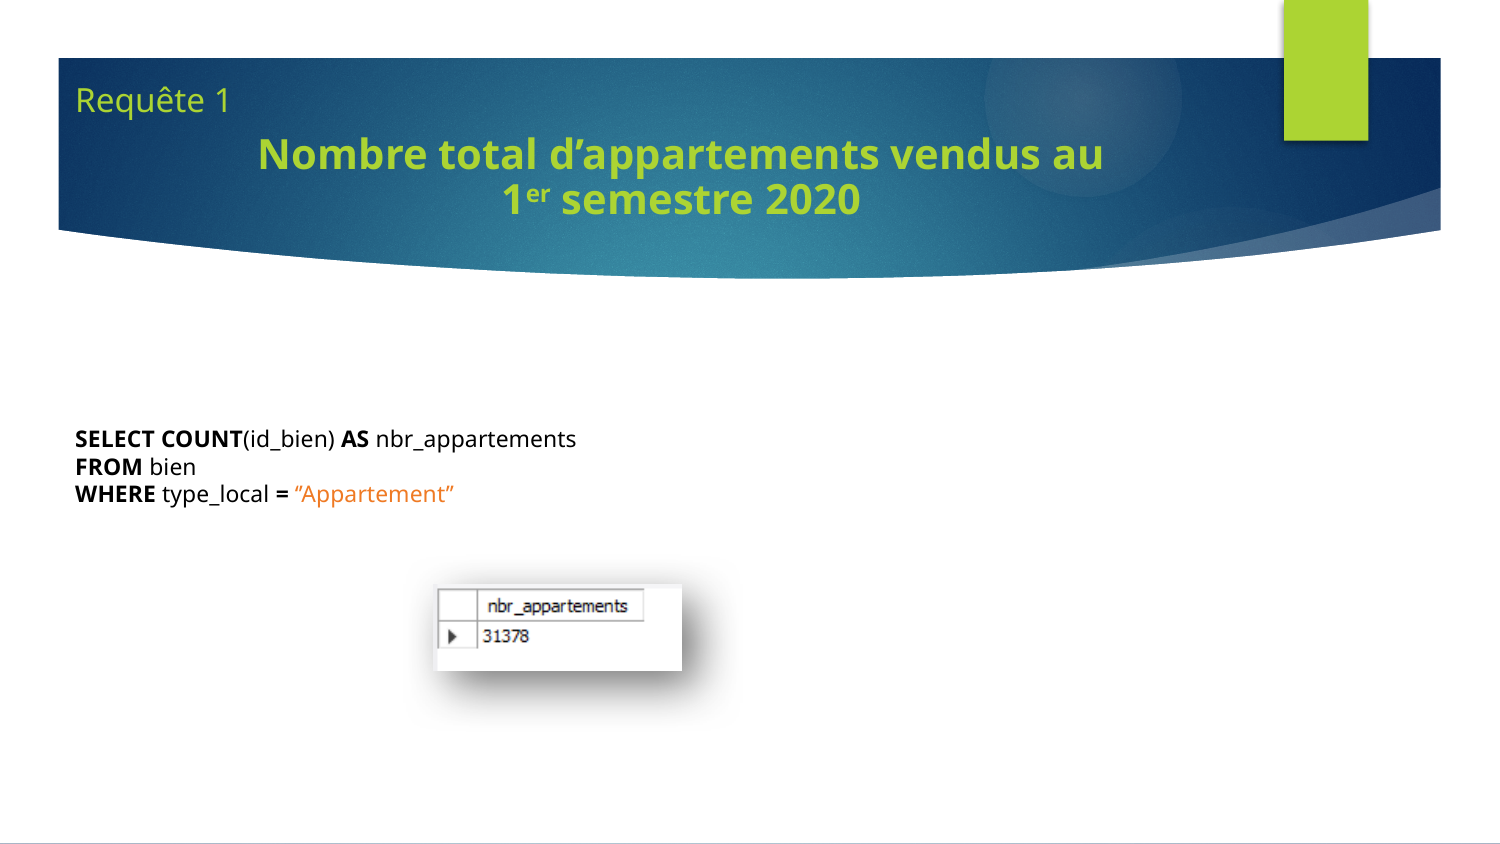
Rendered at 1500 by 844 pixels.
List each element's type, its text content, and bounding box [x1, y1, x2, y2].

title Requête 1 [64, 62, 1090, 120]
text_box SELECT COUNT(id_bien) AS nbr_appartements FROM bien WHERE type_local = ‘’Appartement’’ [64, 254, 1209, 753]
picture [432, 584, 682, 671]
list Nombre total d’appartements vendus au 1er semestre 2020 [218, 128, 1146, 216]
